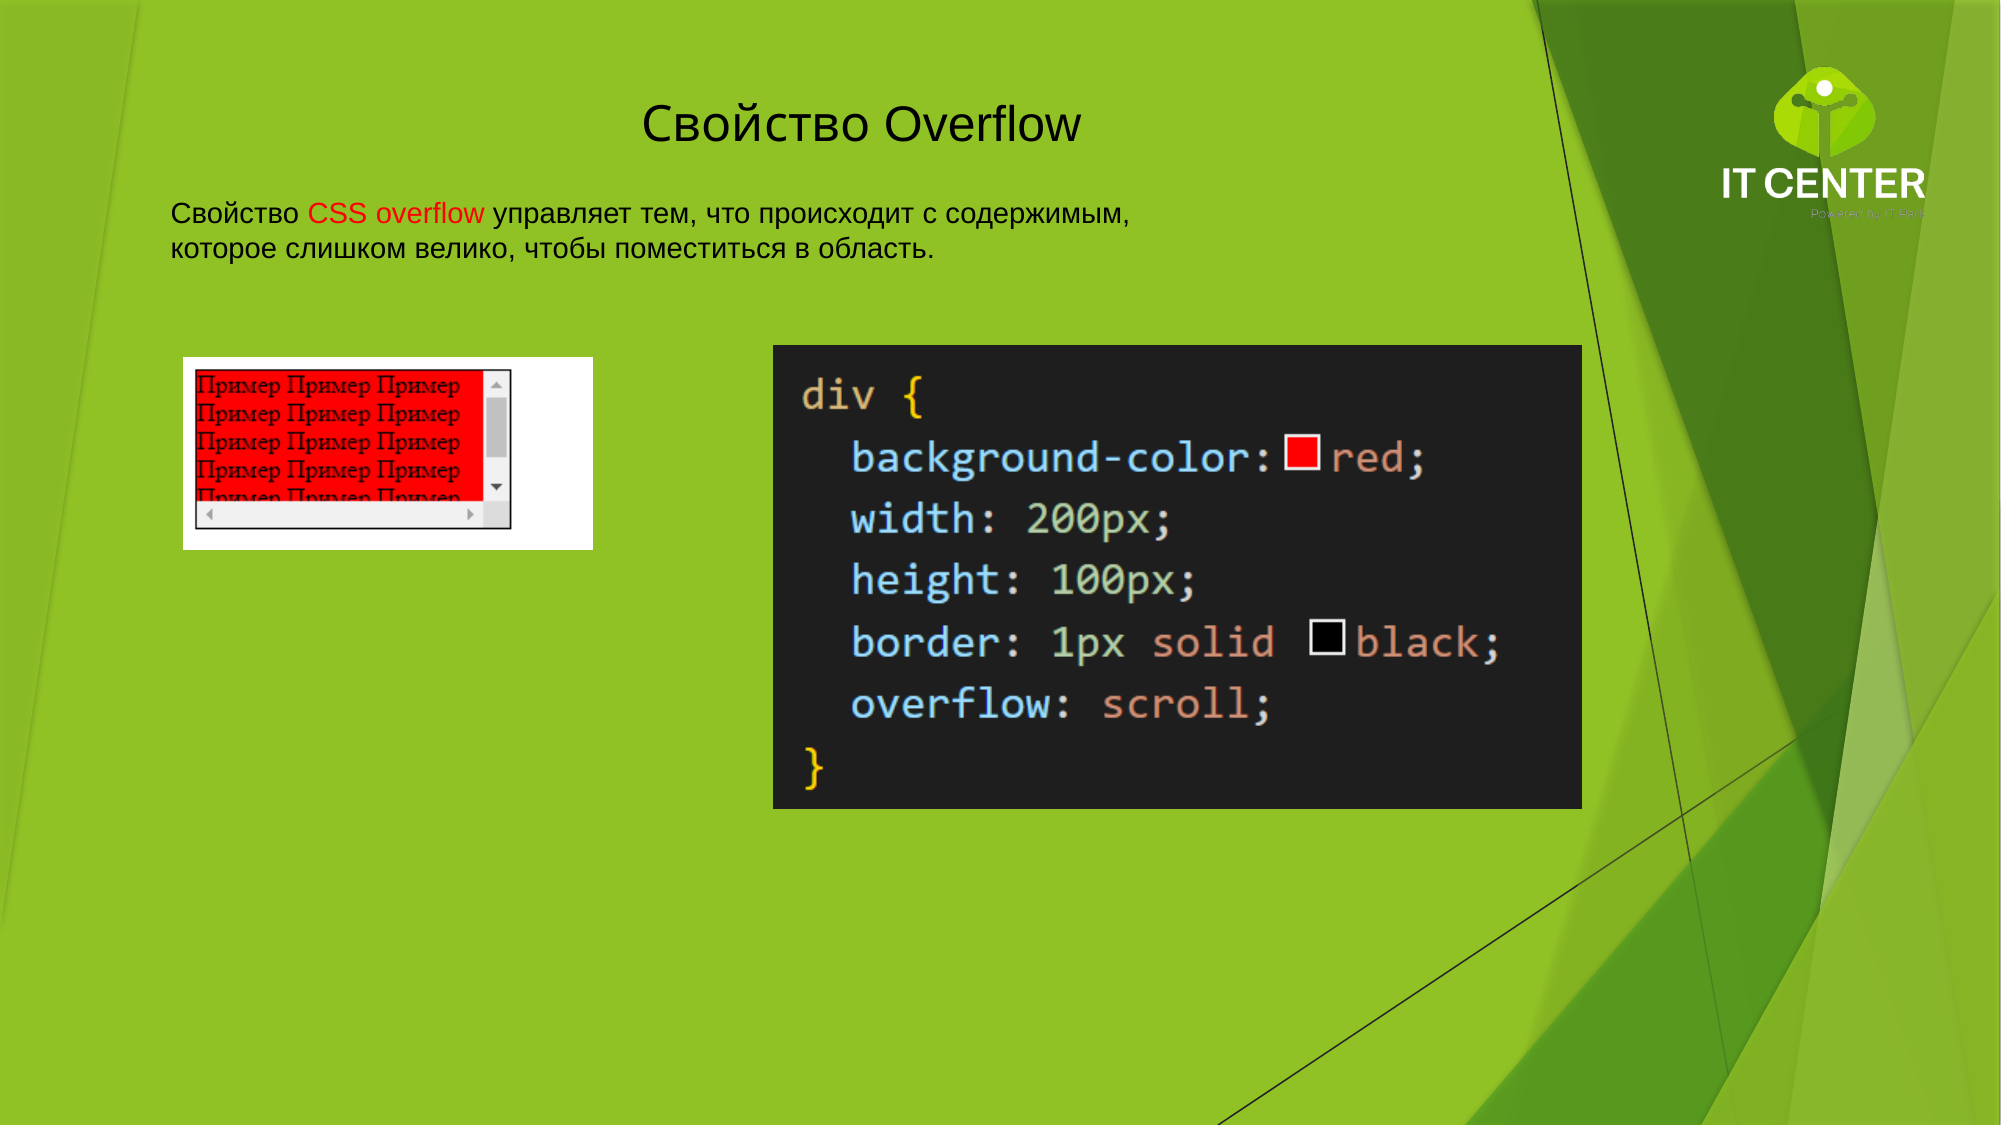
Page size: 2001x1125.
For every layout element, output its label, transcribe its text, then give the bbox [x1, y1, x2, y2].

picture [773, 345, 1583, 809]
text_box Свойство Overflow [626, 83, 1096, 159]
picture [183, 357, 594, 551]
text_box Свойство CSS overflow управляет тем, что происходит с содержимым, которое слишком велико, чтобы поместиться в область. [155, 187, 1156, 272]
picture [1671, 42, 1988, 247]
